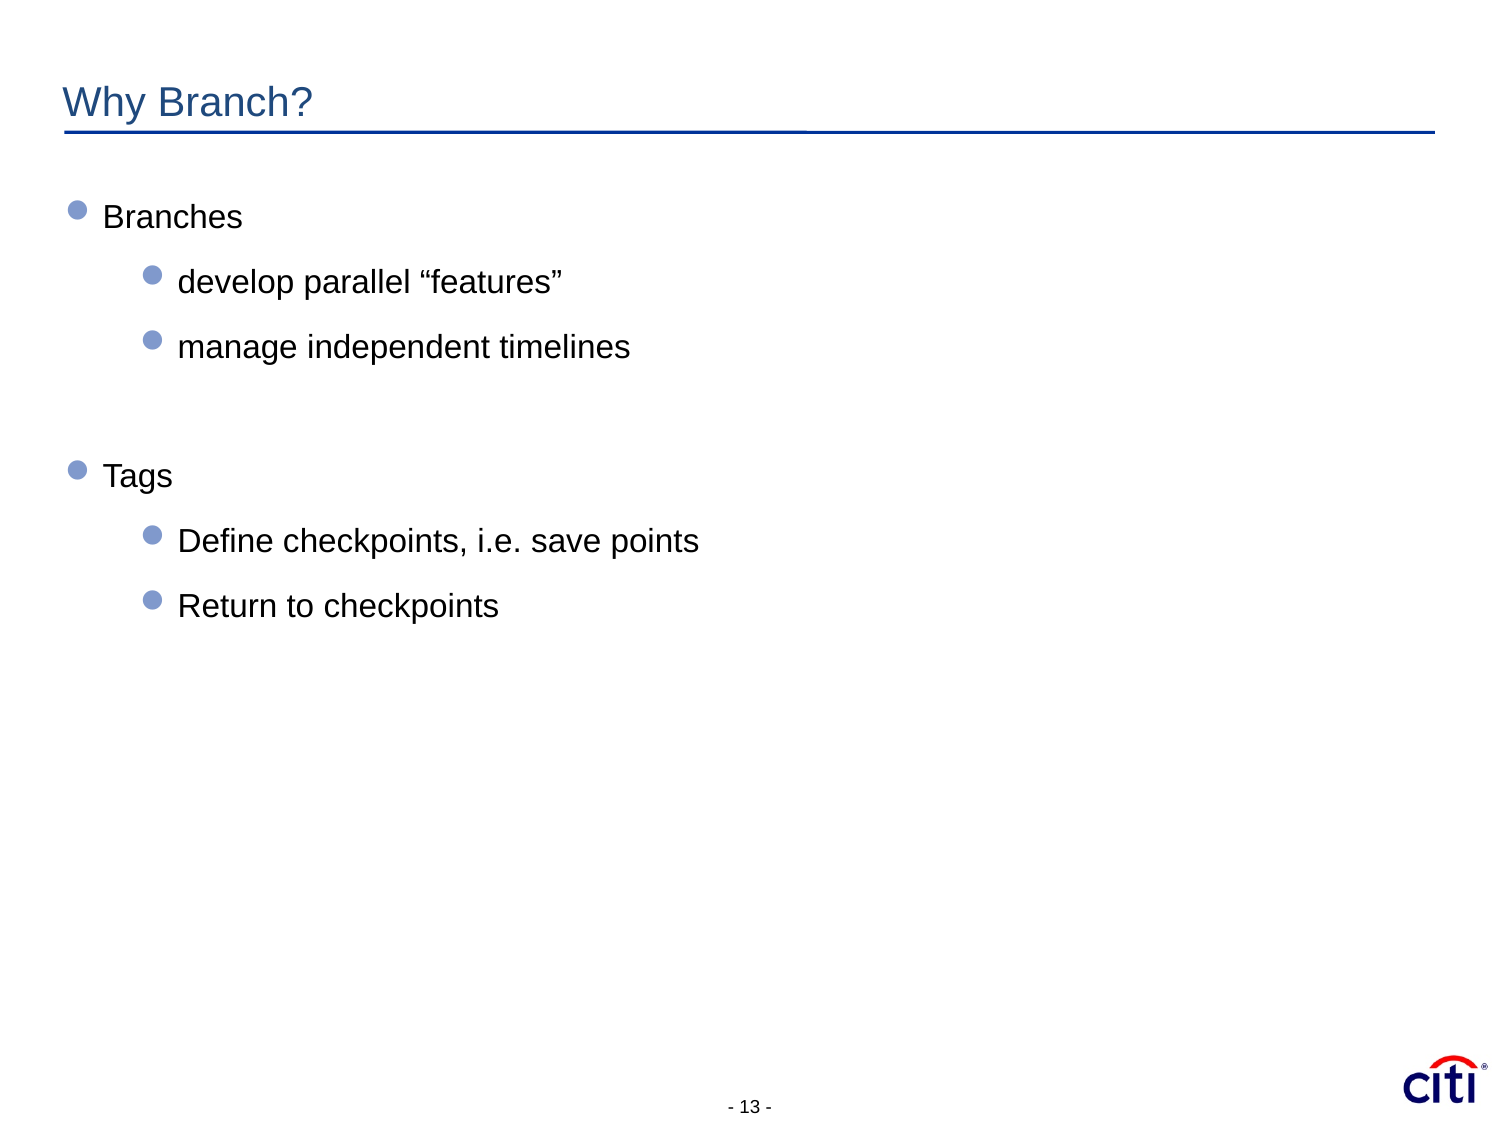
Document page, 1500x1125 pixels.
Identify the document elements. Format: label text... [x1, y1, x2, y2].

picture [1381, 1043, 1500, 1125]
title Why Branch? [62, 75, 1363, 126]
text_box Branches develop parallel “features” manage independent timelines Tags Define checkpoints, i.e. save points Return to checkpoints [50, 187, 1453, 632]
